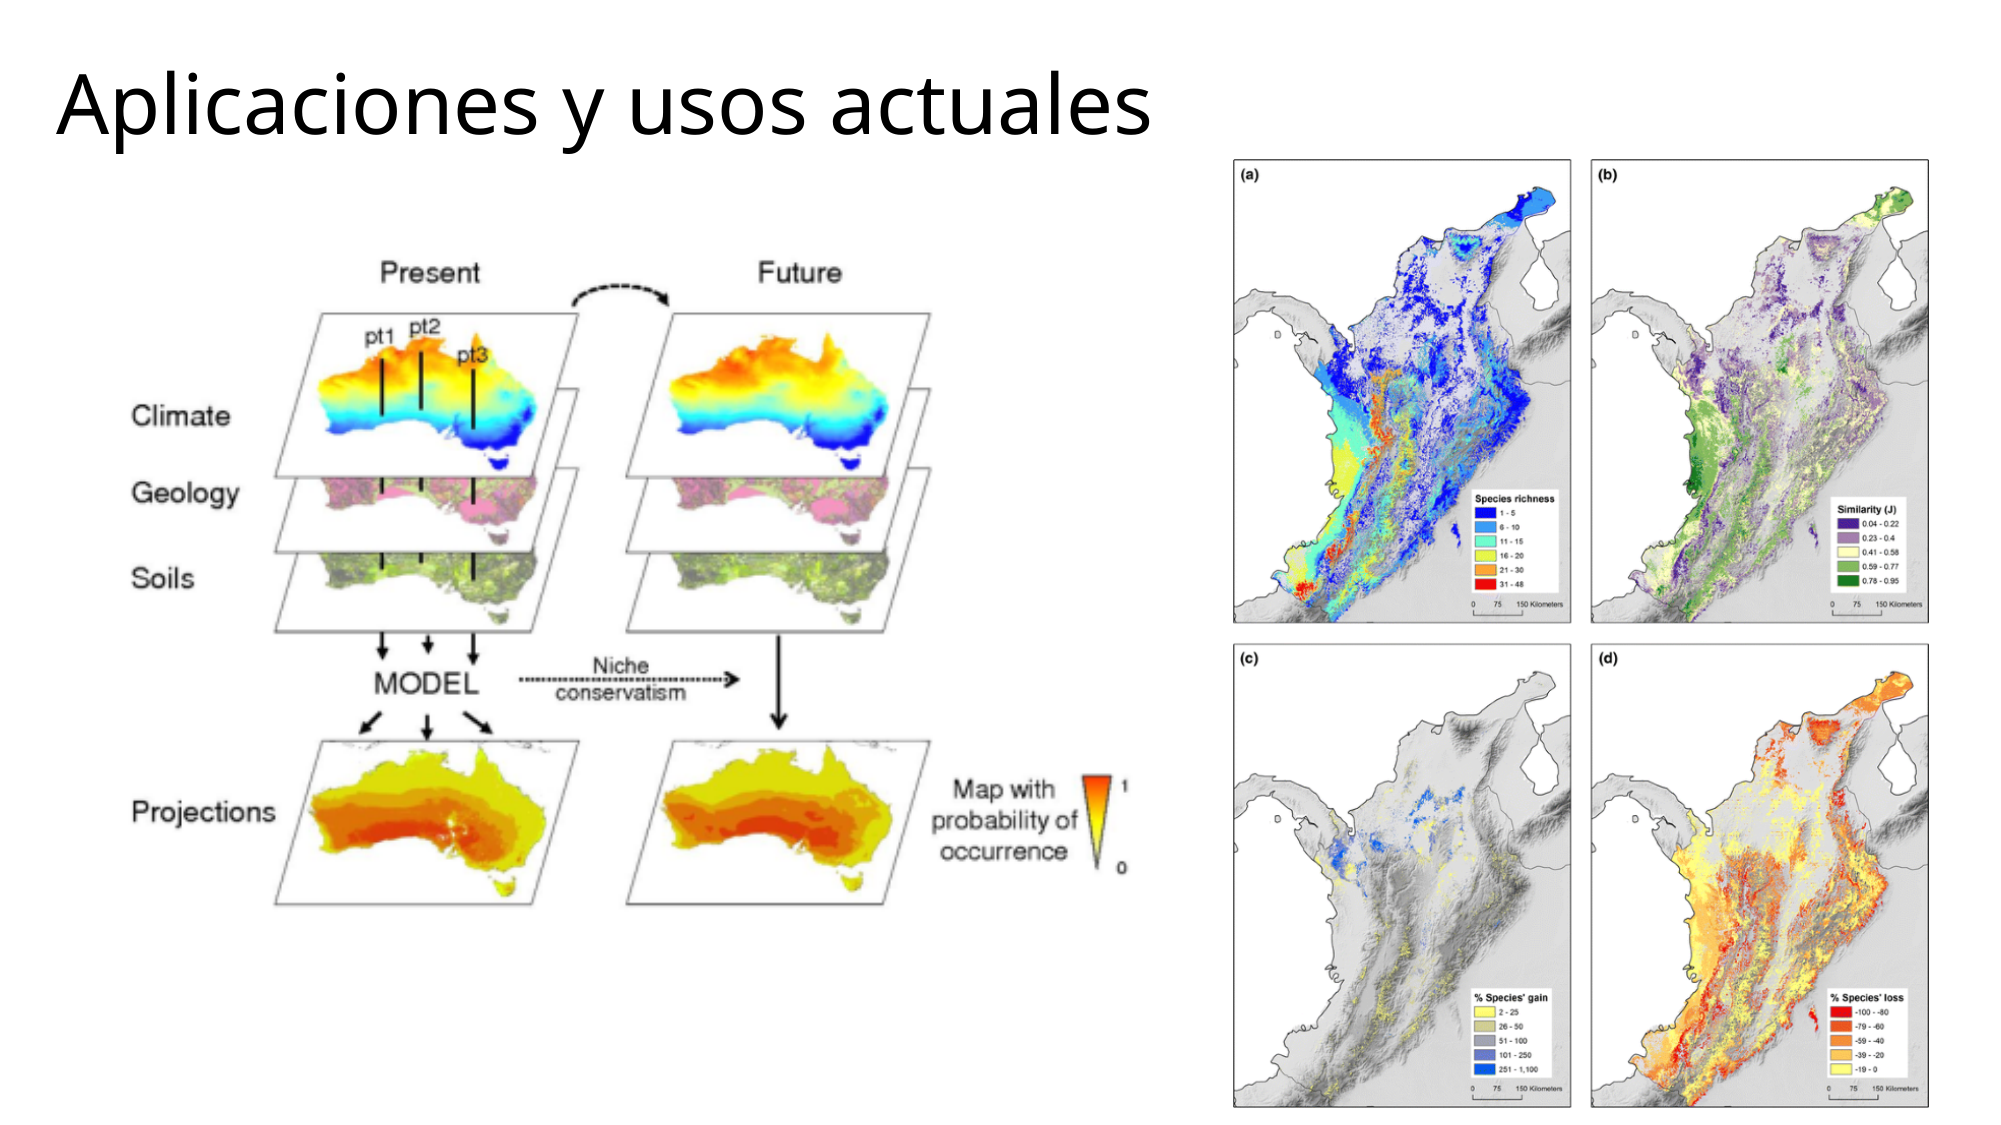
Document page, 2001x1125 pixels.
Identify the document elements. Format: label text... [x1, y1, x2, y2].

picture [111, 238, 1187, 962]
text_box Aplicaciones y usos actuales [41, 43, 1537, 159]
picture [1233, 159, 1929, 1108]
